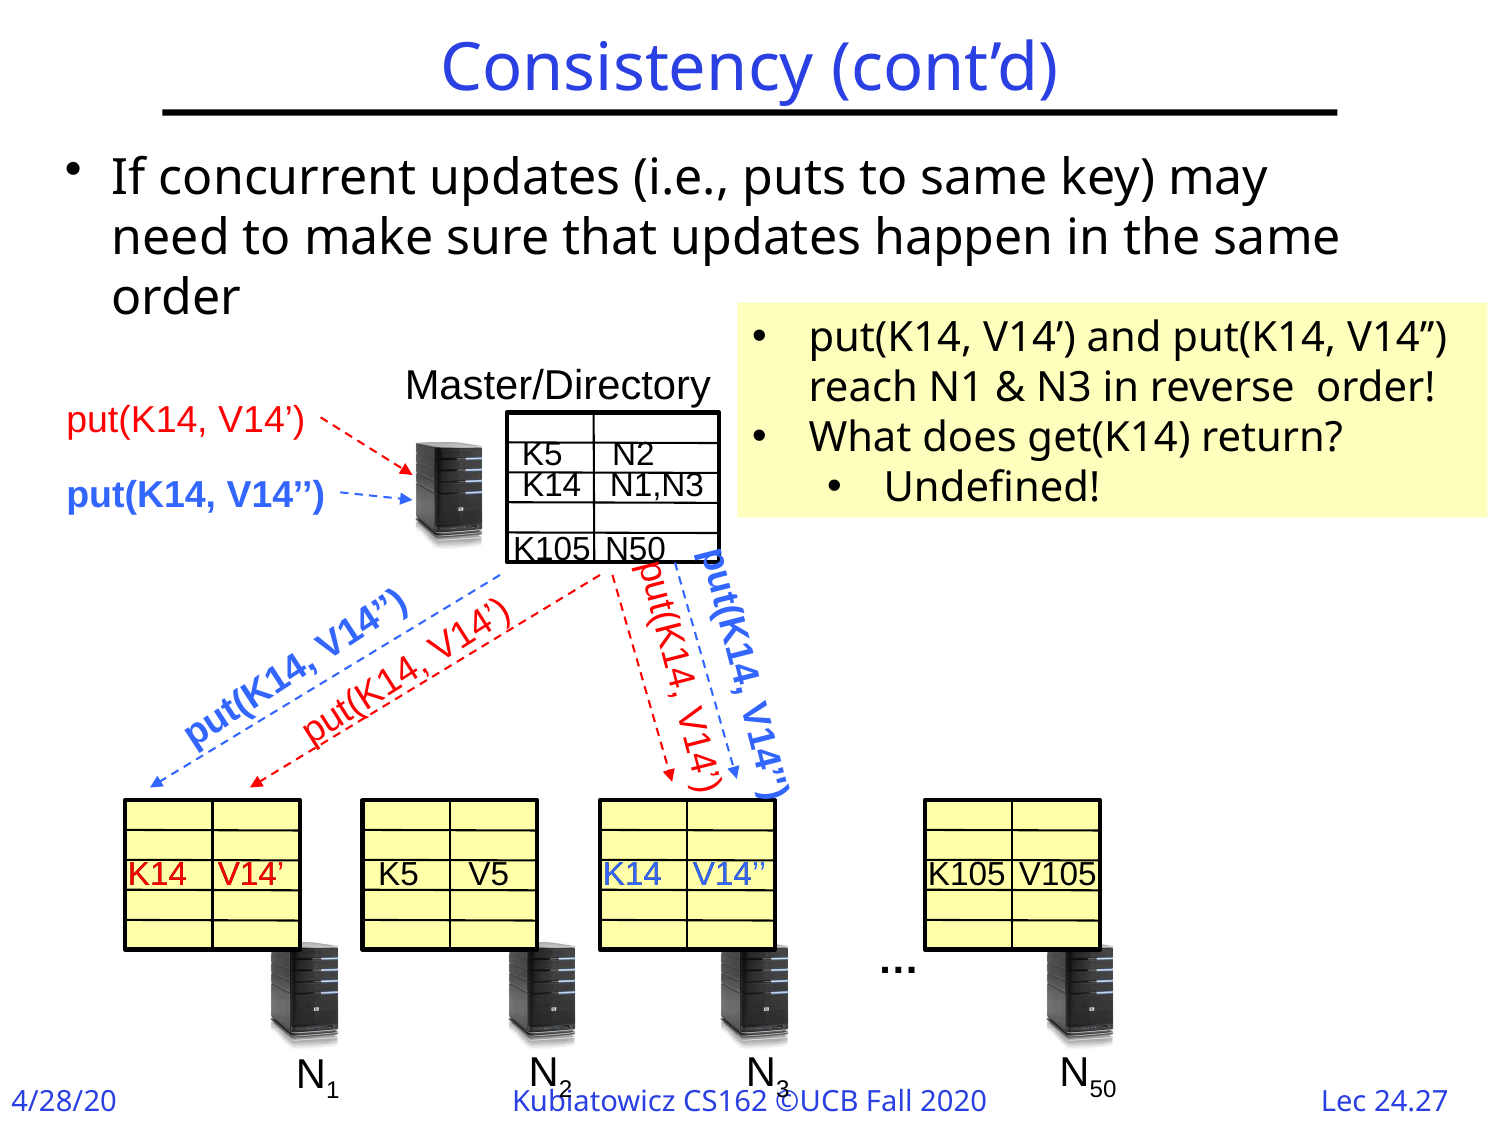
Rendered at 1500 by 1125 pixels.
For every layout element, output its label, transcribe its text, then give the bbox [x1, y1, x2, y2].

text_box … [862, 924, 935, 990]
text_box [49, 462, 413, 524]
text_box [599, 799, 776, 842]
picture [1024, 937, 1138, 1051]
text_box Master/Directory [390, 350, 727, 415]
text_box N2 [513, 1060, 588, 1110]
title Consistency (cont’d) [162, 24, 1338, 113]
text_box K105 [498, 560, 508, 573]
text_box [506, 519, 720, 563]
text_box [112, 844, 301, 901]
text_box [612, 540, 669, 814]
text_box V105 [1104, 844, 1112, 900]
picture [487, 937, 601, 1051]
picture [699, 937, 813, 1051]
list If concurrent updates (i.e., puts to same key) may need to make sure that updates happen in the same order [50, 137, 1400, 975]
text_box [924, 799, 1101, 951]
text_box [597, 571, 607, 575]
text_box K105 [913, 844, 919, 900]
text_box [674, 527, 778, 820]
text_box N1 [280, 1060, 355, 1112]
text_box N50 [1044, 1058, 1132, 1110]
text_box N3 [730, 1060, 805, 1110]
picture [393, 437, 506, 551]
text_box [124, 906, 301, 951]
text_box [147, 574, 248, 788]
picture [249, 937, 363, 1051]
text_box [249, 574, 601, 788]
text_box put(K14, V14’) and put(K14, V14’’) reach N1 & N3 in reverse order! What does get(K14) return? Undefined! [737, 302, 1488, 518]
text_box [506, 455, 730, 512]
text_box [362, 799, 538, 951]
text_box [506, 412, 720, 455]
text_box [587, 844, 783, 901]
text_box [124, 799, 301, 844]
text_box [49, 387, 413, 462]
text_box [599, 908, 776, 951]
